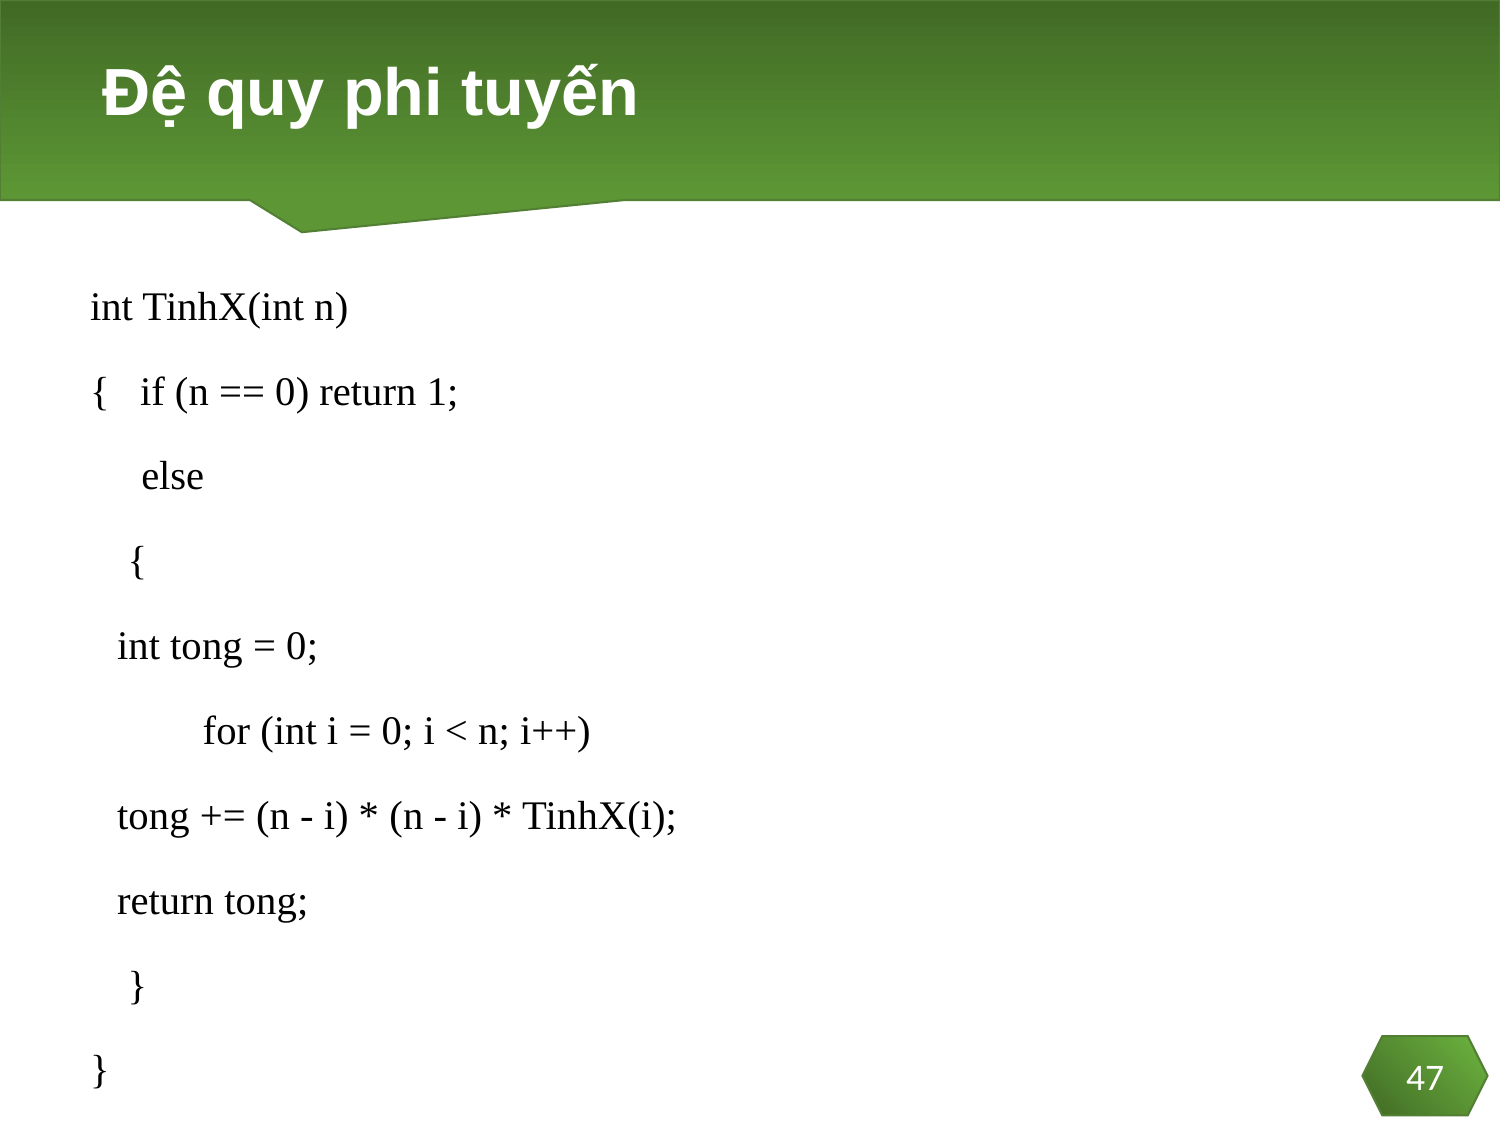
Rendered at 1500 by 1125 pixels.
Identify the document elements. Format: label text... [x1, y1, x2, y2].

title Đệ quy phi tuyến [87, 12, 1413, 175]
list int TinhX(int n) { if (n == 0) return 1; else { int tong = 0; for (int i = 0; i < n; i++) tong += (n - i) * (n - i) * TinhX(i); return tong; } } [75, 247, 1425, 1100]
